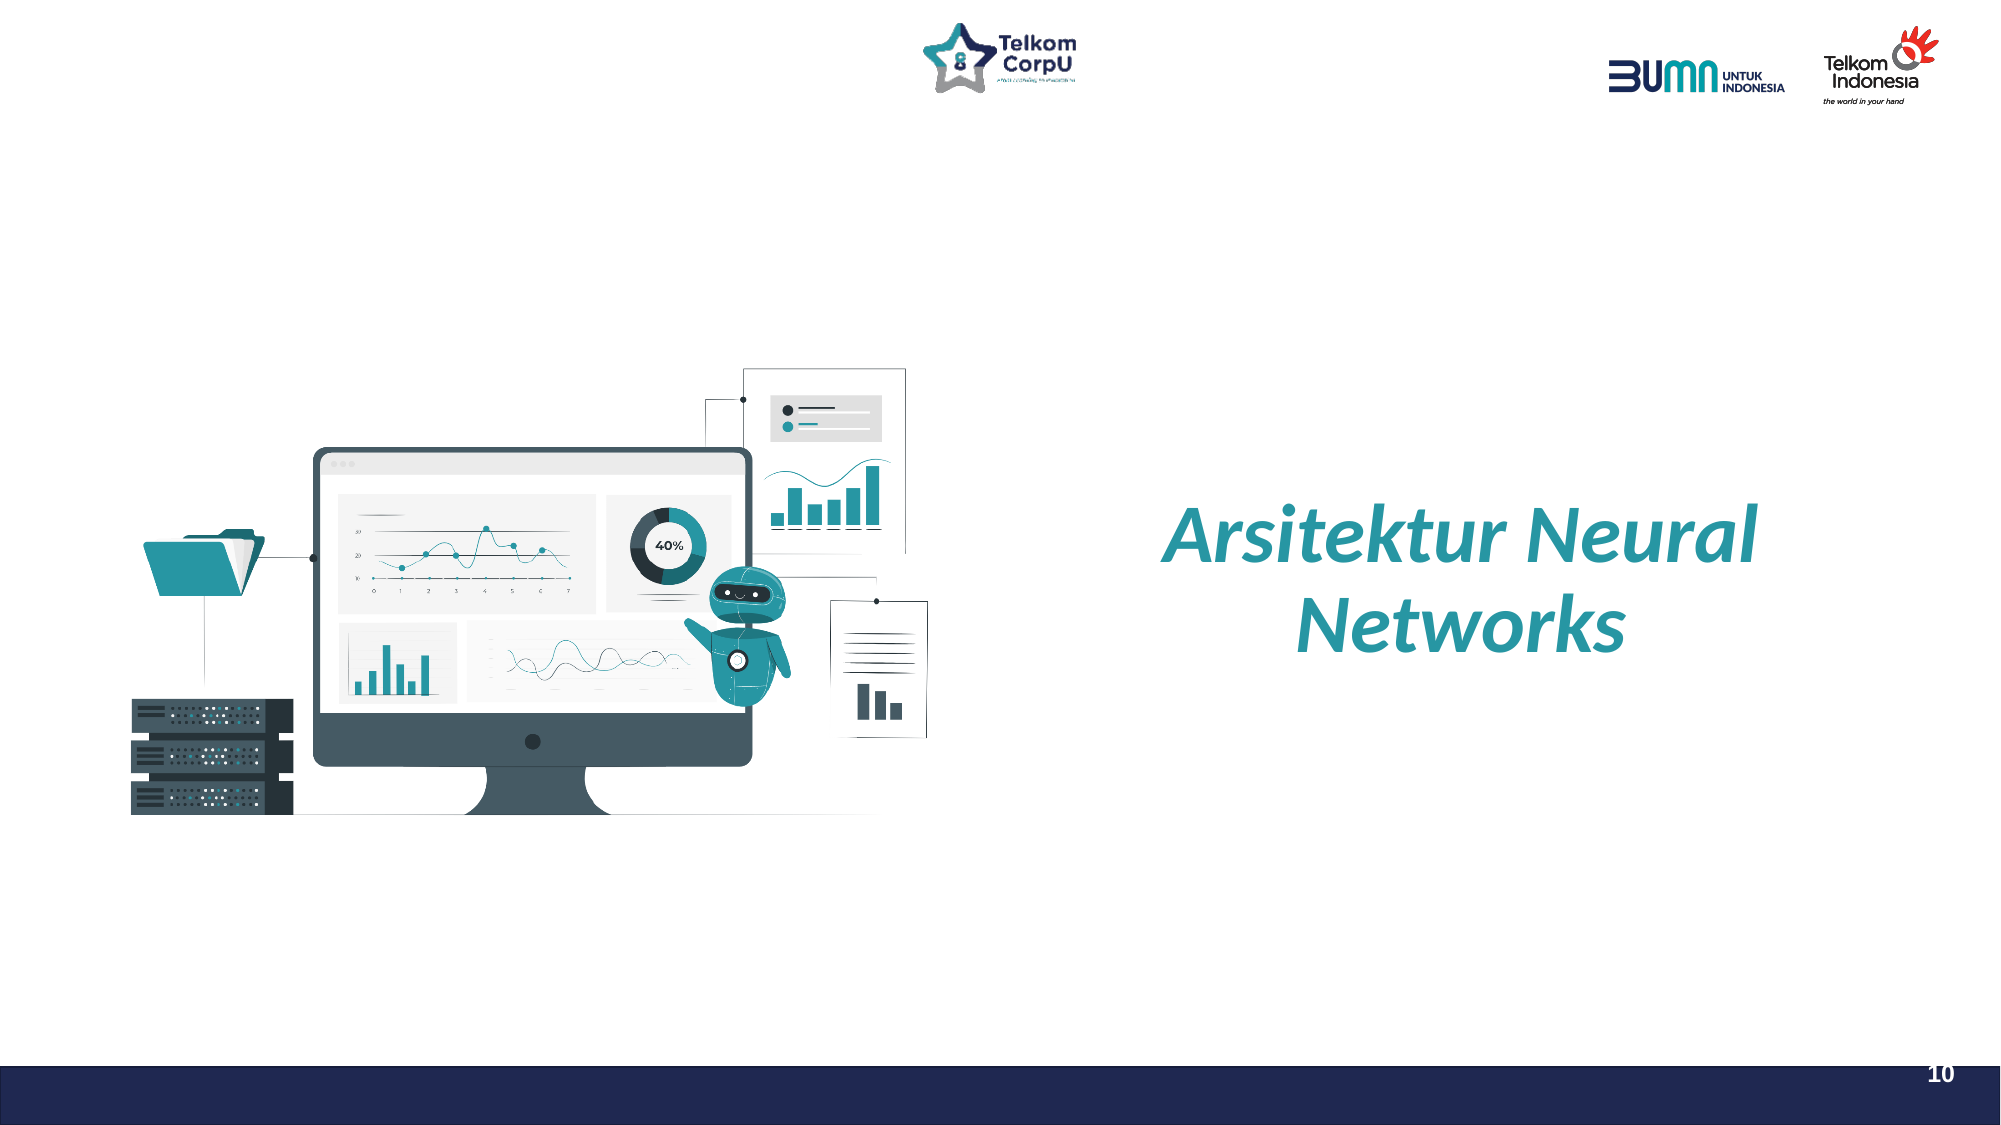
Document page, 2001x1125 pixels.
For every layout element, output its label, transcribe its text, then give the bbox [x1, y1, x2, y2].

list 10 [1887, 1053, 1986, 1125]
picture [907, 10, 1093, 107]
picture [1820, 23, 1943, 109]
picture [77, 113, 970, 1011]
title Arsitektur Neural Networks [999, 362, 1923, 799]
picture [1605, 56, 1789, 98]
